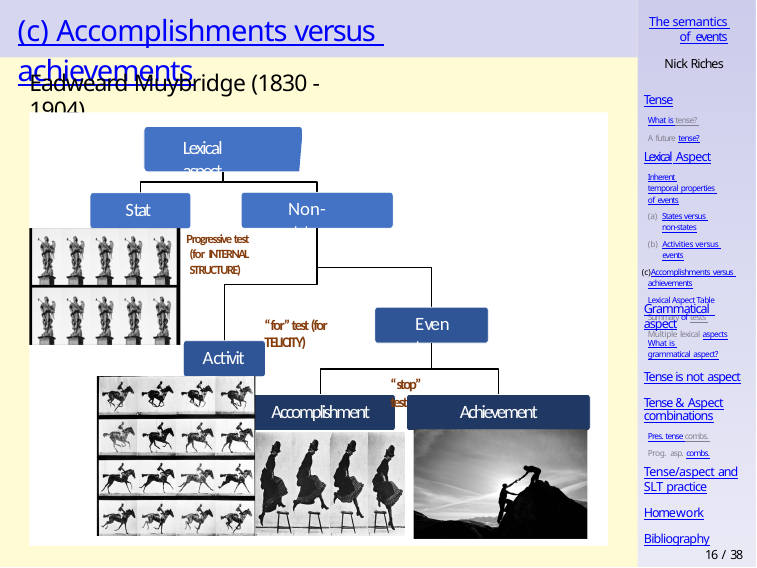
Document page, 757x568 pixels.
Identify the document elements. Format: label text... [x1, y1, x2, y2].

text_box Tense & Aspect [641, 393, 735, 413]
text_box Event [413, 309, 451, 357]
text_box [29, 228, 181, 345]
text_box [140, 171, 223, 192]
text_box Achievement [457, 396, 540, 422]
text_box Non-state [286, 194, 348, 243]
text_box [0, 0, 638, 58]
text_box [256, 394, 396, 431]
picture [637, 0, 756, 567]
text_box [406, 394, 591, 431]
text_box [374, 307, 489, 344]
text_box [320, 343, 431, 394]
text_box Tense What is tense? A future tense? [641, 81, 708, 138]
text_box [143, 126, 303, 172]
text_box [317, 228, 432, 307]
title (c) Accomplishments versus achievements [15, 9, 532, 108]
text_box [96, 376, 256, 536]
text_box Homework [641, 508, 705, 534]
text_box [183, 340, 266, 377]
text_box Activity [200, 342, 249, 376]
text_box The semantics of events [647, 13, 747, 46]
text_box Accomplishment [269, 396, 372, 422]
text_box Lexical Aspect Inherent temporal properties of events States versus non-states Activities versus events Accomplishments versus achievements Lexical Aspect Table Summary of tests Multiple lexical aspects [641, 138, 754, 341]
text_box State [123, 194, 158, 228]
text_box Tense/aspect and SLT practice [641, 467, 744, 497]
text_box Grammatical aspect What is grammatical aspect? [641, 300, 728, 361]
text_box “stop” test [388, 373, 441, 411]
text_box Eadweard Muybridge (1830 - 1904) [27, 66, 369, 124]
text_box [90, 192, 191, 229]
text_box Nick Riches [662, 53, 732, 71]
text_box Bibliography 16 / 38 [641, 534, 745, 563]
text_box Progressive test (for INTERNAL STRUCTURE) [184, 229, 252, 277]
text_box [431, 343, 499, 394]
text_box [223, 171, 318, 192]
text_box [29, 112, 609, 546]
text_box [224, 228, 318, 340]
text_box “for” test (for TELICITY) [262, 313, 372, 351]
text_box [413, 429, 588, 539]
text_box [241, 192, 394, 229]
text_box Lexical aspect [180, 133, 266, 181]
text_box combinations Pres. tense combs. Prog. asp. combs. [641, 410, 721, 460]
text_box Tense is not aspect [641, 366, 753, 386]
text_box [255, 432, 405, 536]
